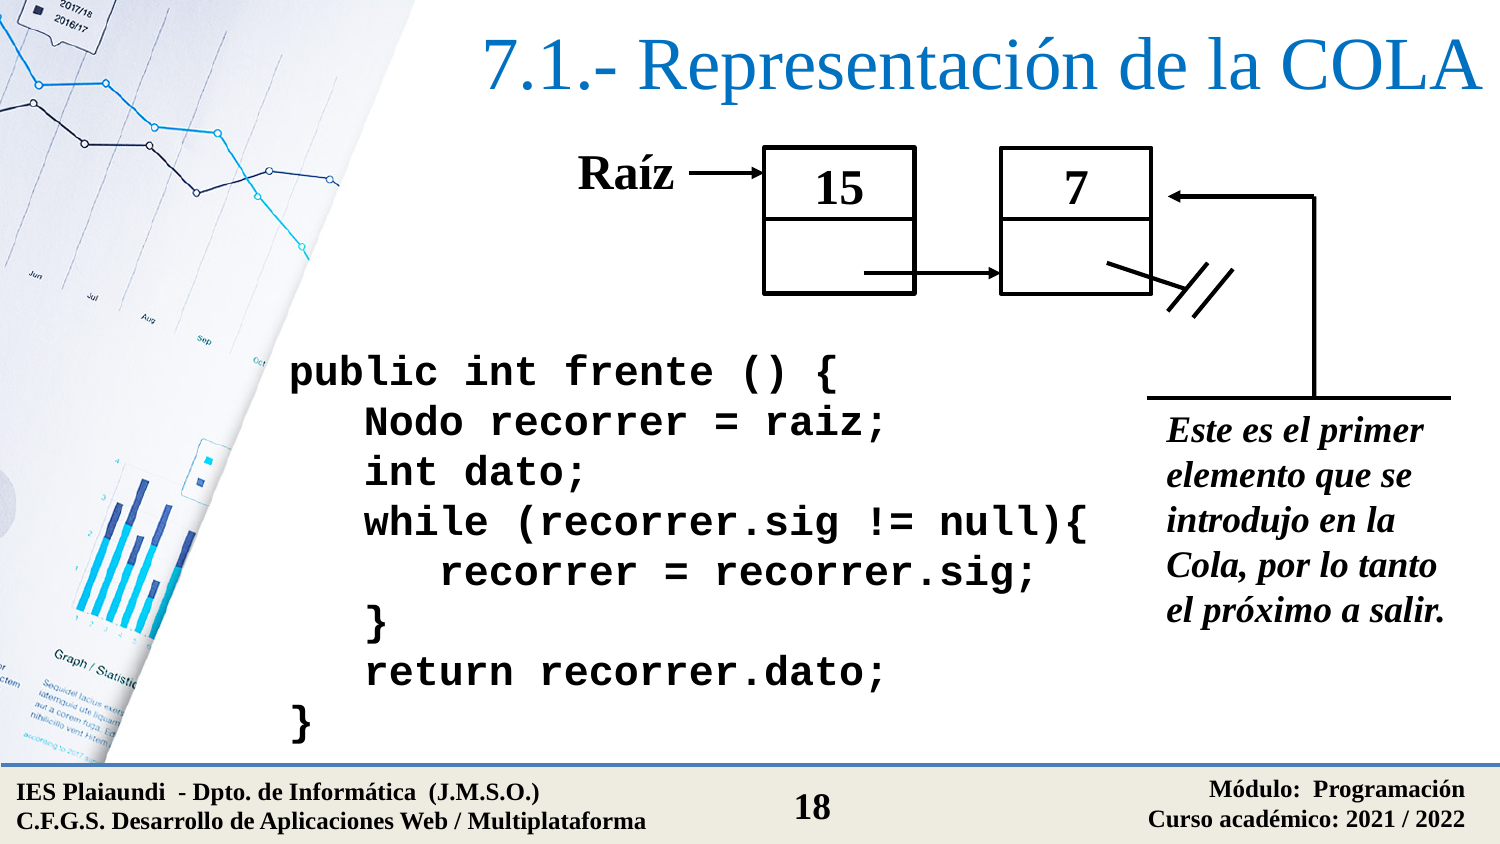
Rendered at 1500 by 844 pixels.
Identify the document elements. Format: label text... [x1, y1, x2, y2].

text_box public int frente () { Nodo recorrer = raiz; int dato; while (recorrer.sig != null){ recorrer = recorrer.sig; } return recorrer.dato; } [274, 336, 1277, 752]
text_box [1, 764, 1500, 844]
text_box Este es el primer elemento que se introdujo en la Cola, por lo tanto el próximo a salir. [1151, 397, 1477, 638]
text_box Raíz [500, 132, 752, 208]
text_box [1106, 262, 1234, 318]
title 7.1.- Representación de la COLA [1, 0, 1500, 123]
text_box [763, 147, 1152, 295]
picture [0, 0, 1500, 763]
